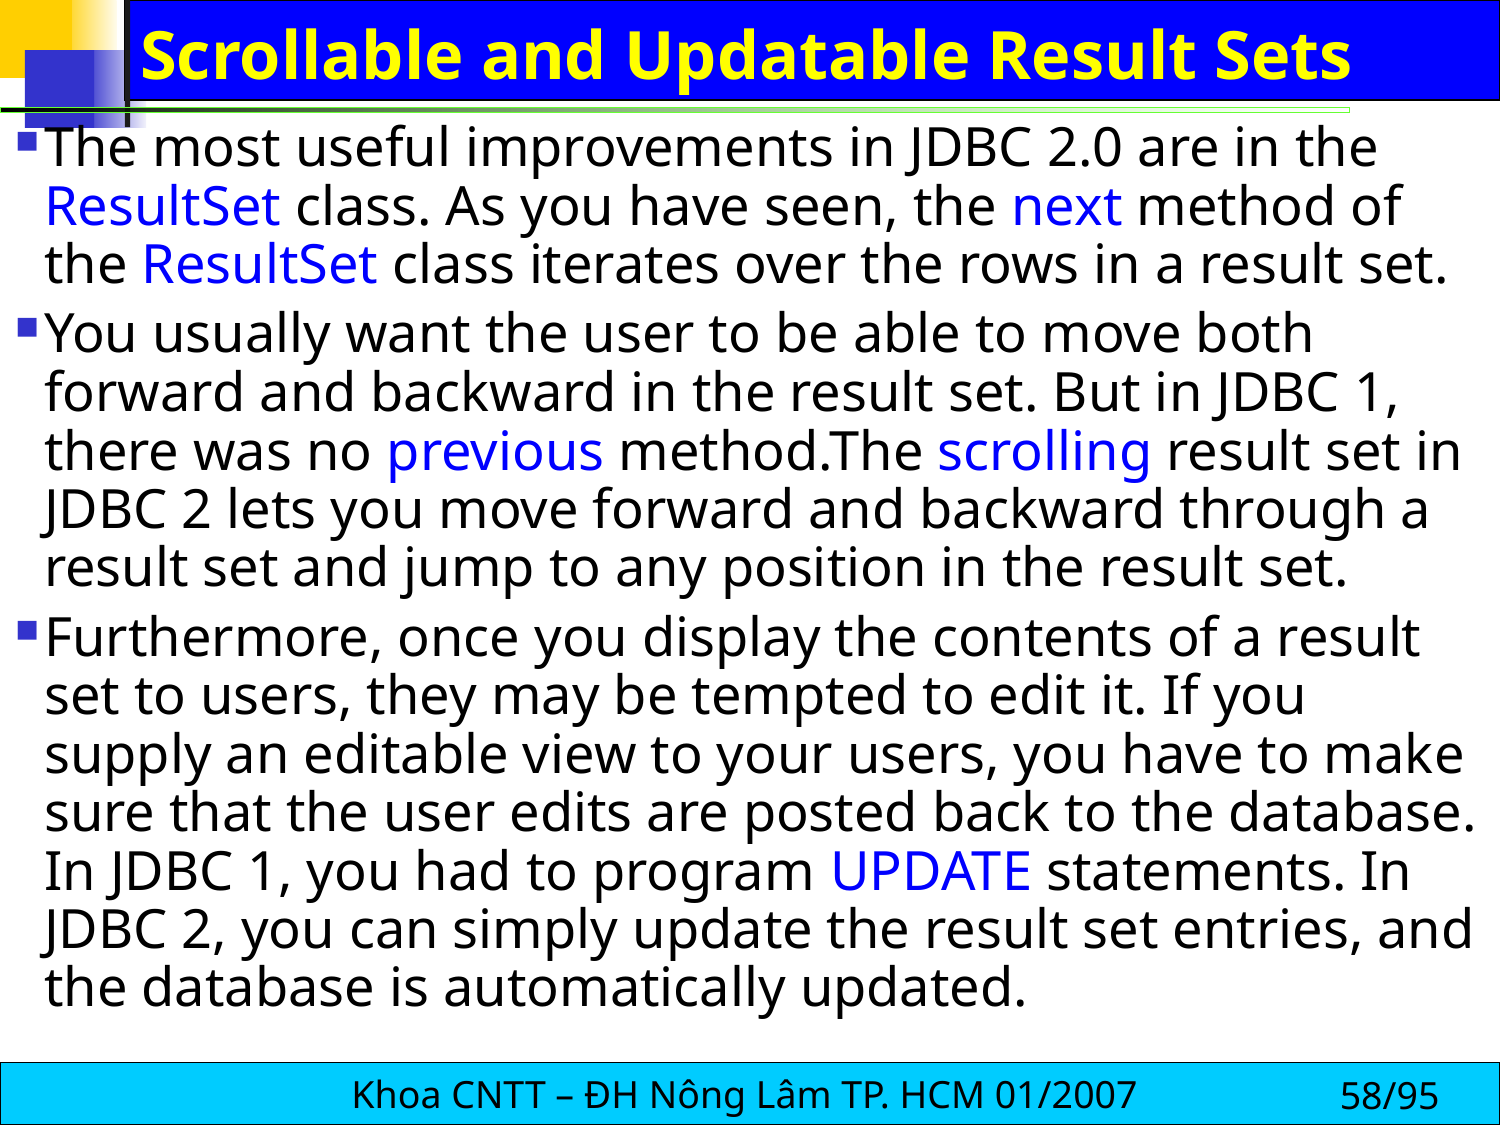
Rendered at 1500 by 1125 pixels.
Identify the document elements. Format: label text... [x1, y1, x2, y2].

list The most useful improvements in JDBC 2.0 are in the ResultSet class. As you have seen, the next method of the ResultSet class iterates over the rows in a result set. You usually want the user to be able to move both forward and backward in the result set. But in JDBC 1, there was no previous method.The scrolling result set in JDBC 2 lets you move forward and backward through a result set and jump to any position in the result set. Furthermore, once you display the contents of a result set to users, they may be tempted to edit it. If you supply an editable view to your users, you have to make sure that the user edits are posted back to the database. In JDBC 1, you had to program UPDATE statements. In JDBC 2, you can simply update the result set entries, and the database is automatically updated. [0, 112, 1500, 1050]
title Scrollable and Updatable Result Sets [124, 12, 1467, 101]
